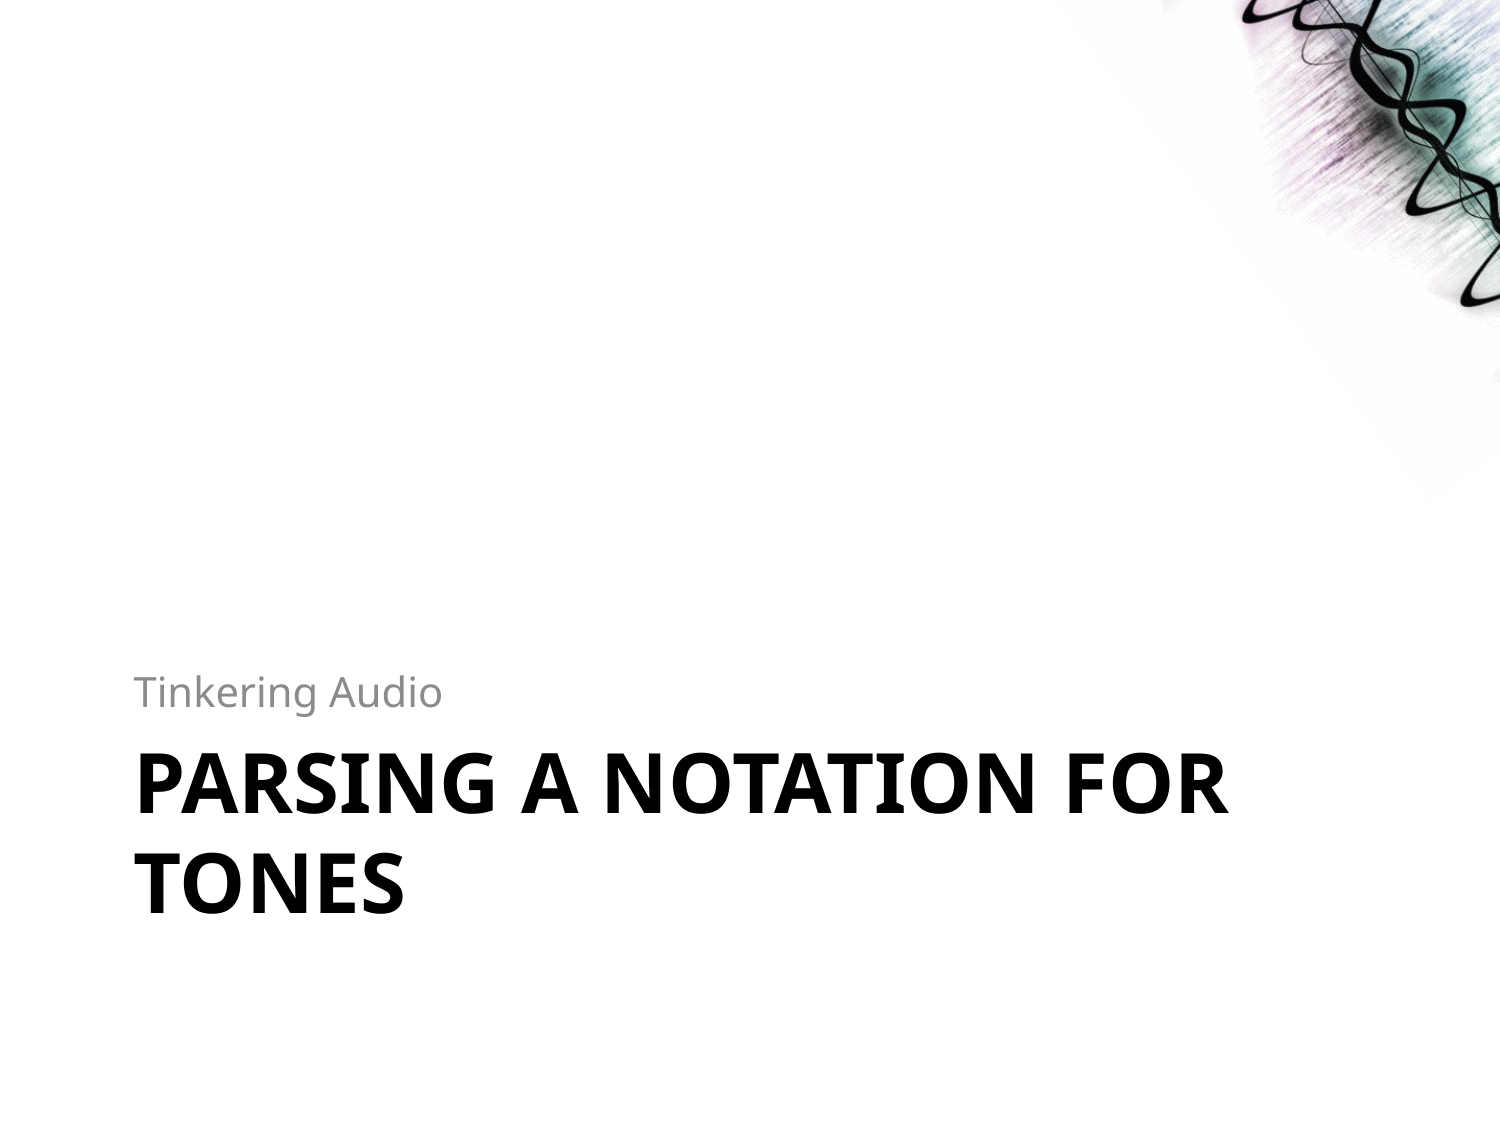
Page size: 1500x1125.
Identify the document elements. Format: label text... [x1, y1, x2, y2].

picture [1055, 0, 1500, 504]
list Tinkering Audio [118, 476, 1394, 723]
title PARSING A NOTATION FOR TONES [118, 723, 1394, 947]
